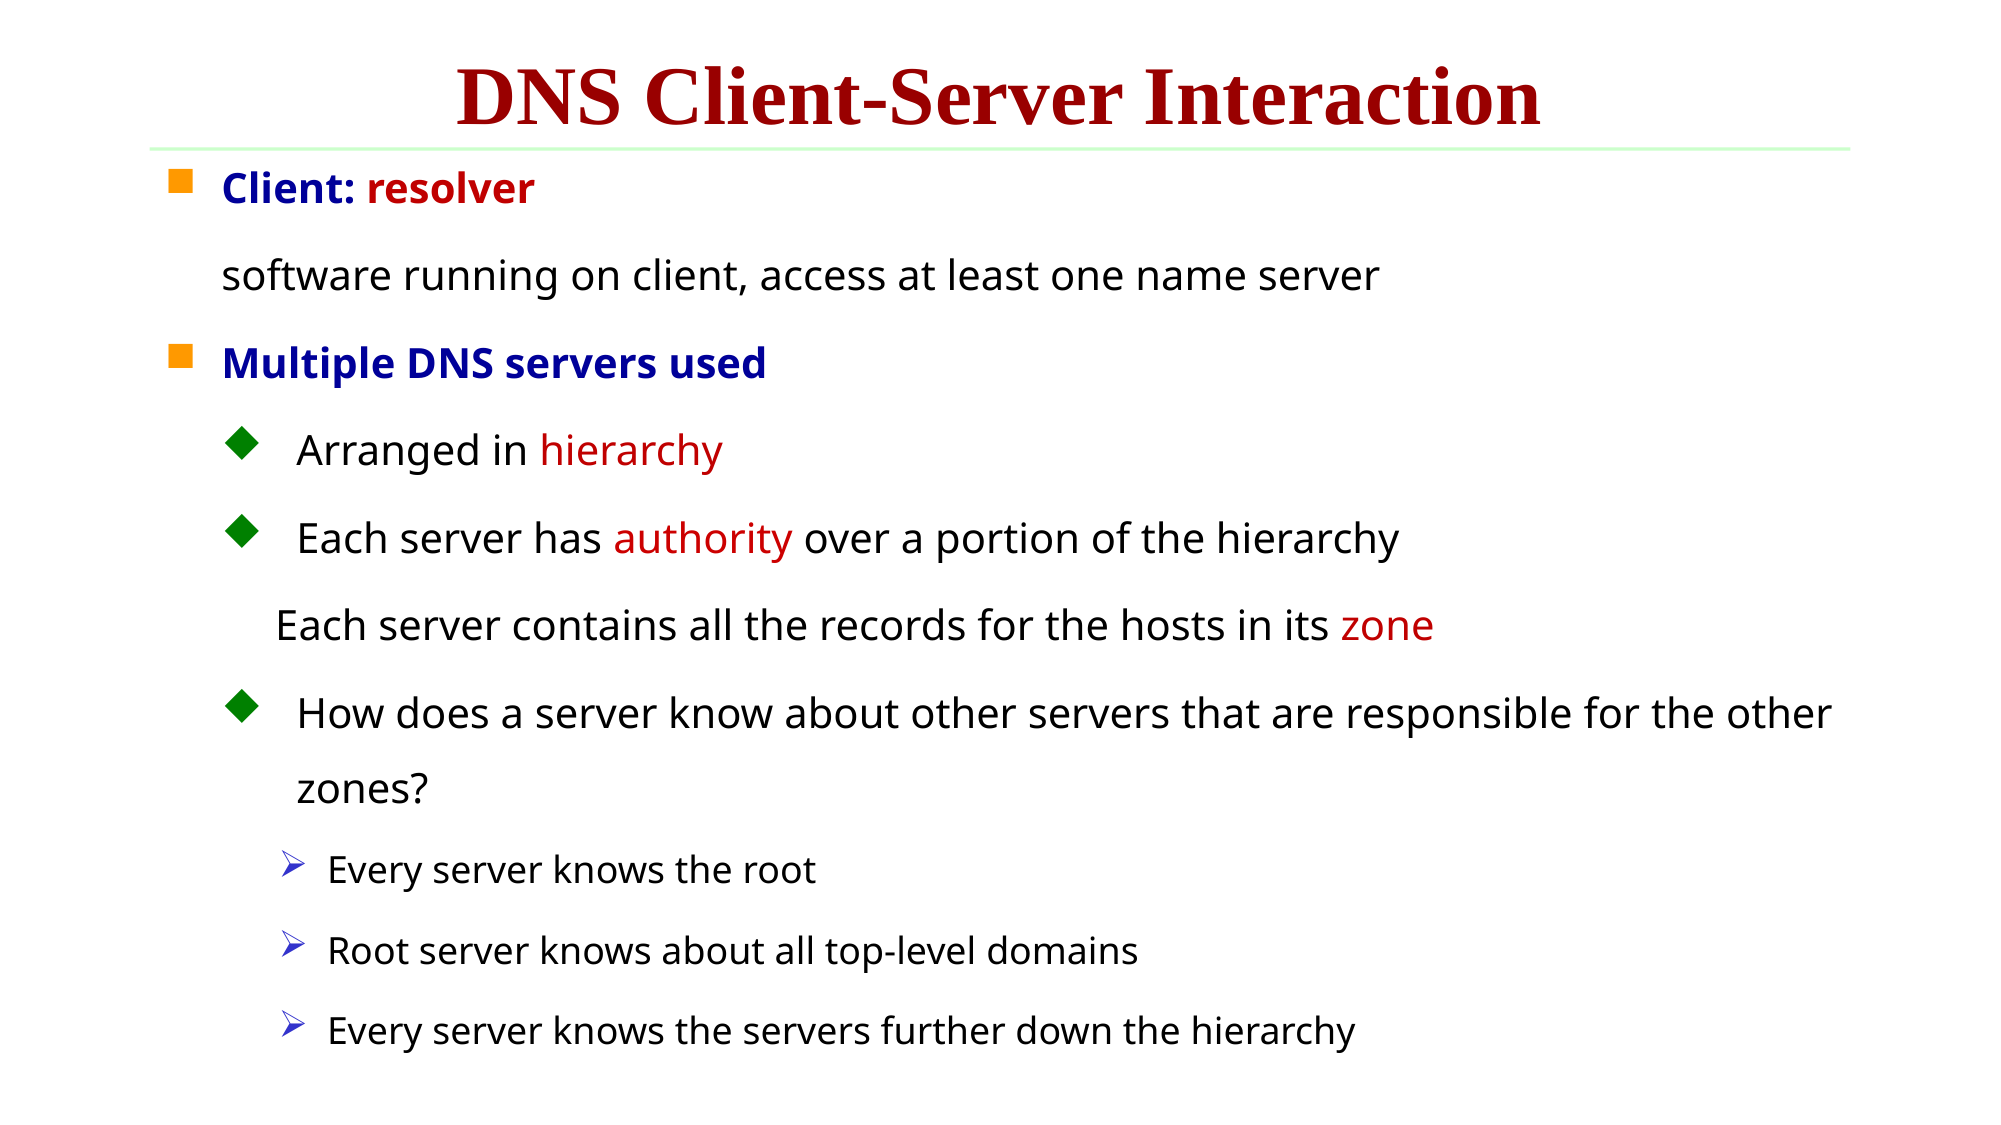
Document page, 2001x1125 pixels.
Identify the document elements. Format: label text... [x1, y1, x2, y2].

title DNS Client-Server Interaction [149, 42, 1850, 140]
list Client: resolver software running on client, access at least one name server Multiple DNS servers used Arranged in hierarchy Each server has authority over a portion of the hierarchy Each server contains all the records for the hosts in its zone How does a server know about other servers that are responsible for the other zones? Every server knows the root Root server knows about all top-level domains Every server knows the servers further down the hierarchy [150, 128, 1850, 1078]
